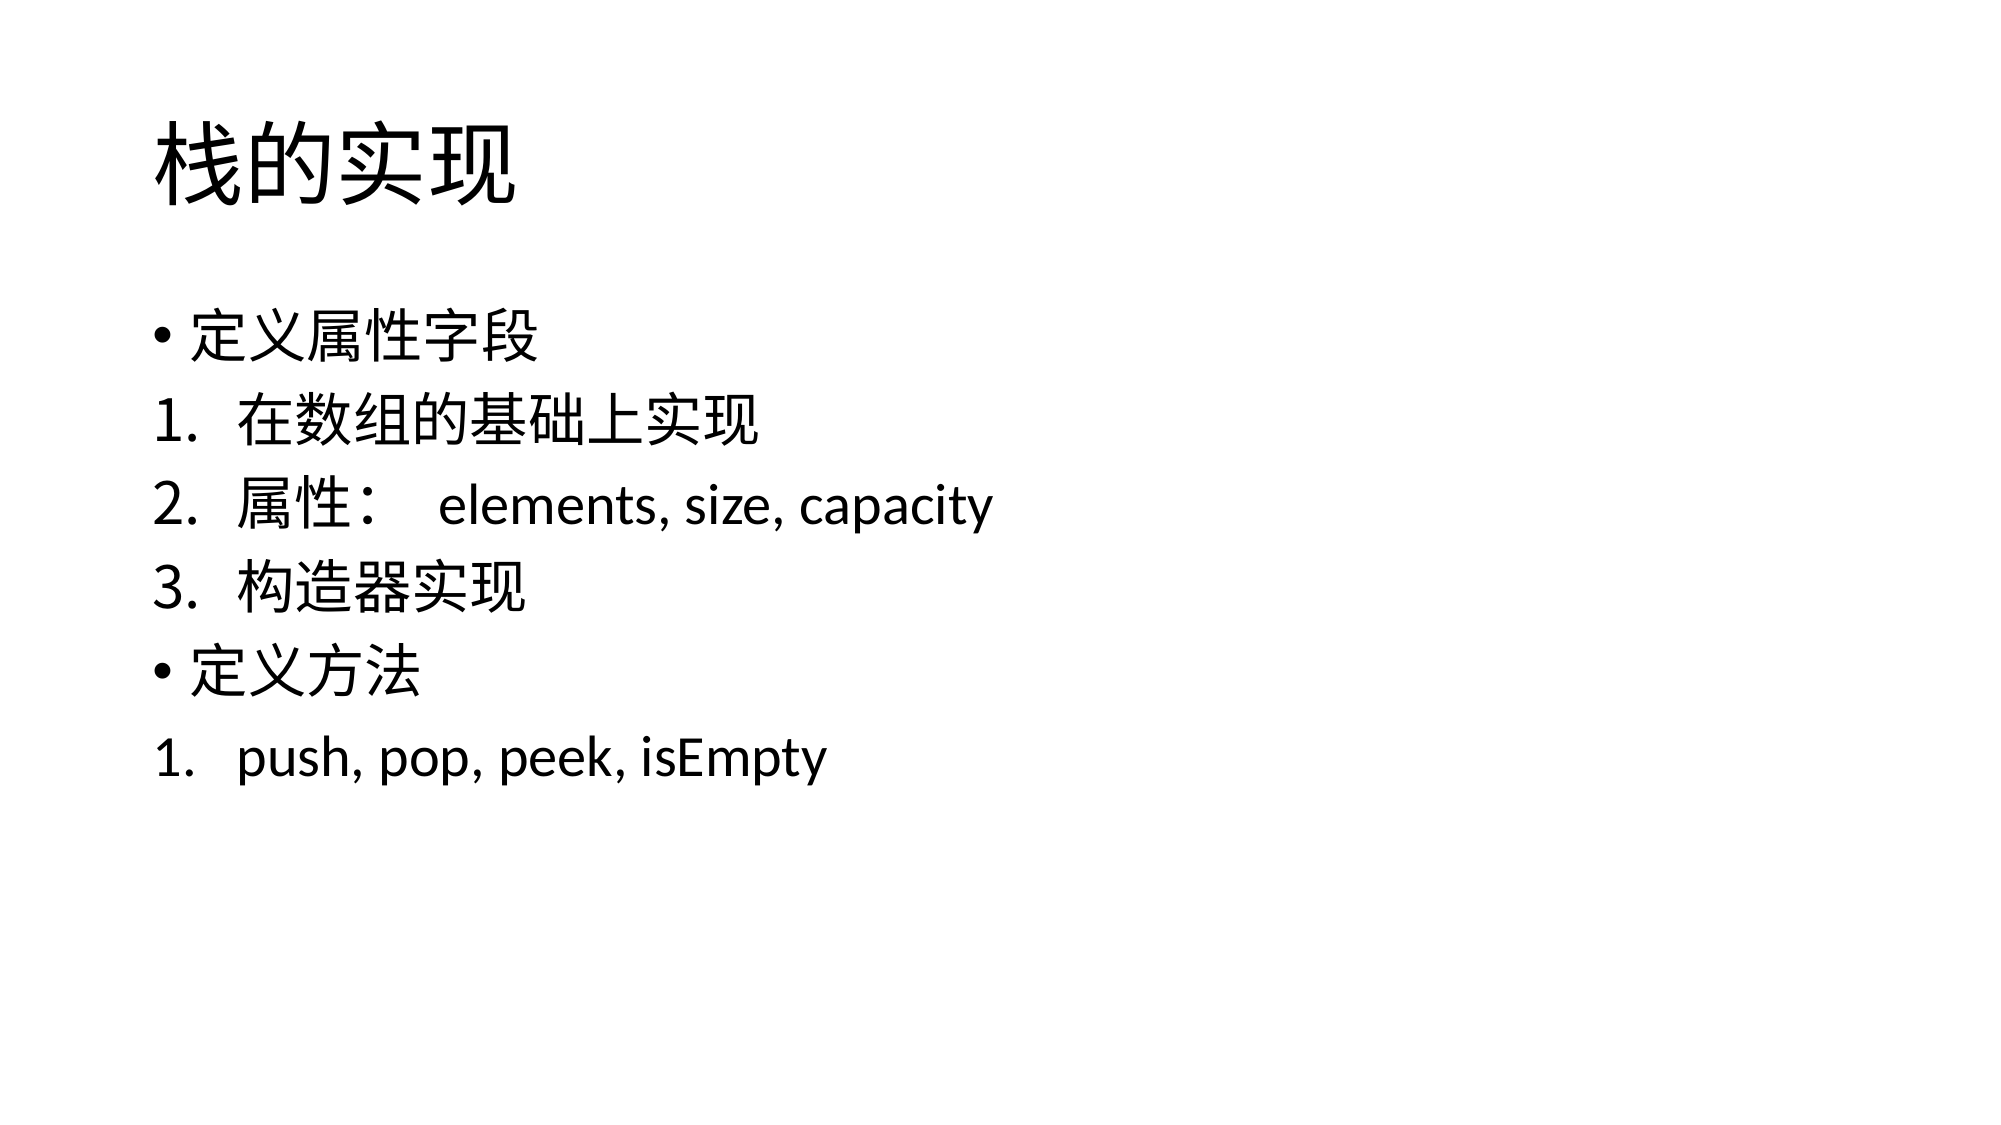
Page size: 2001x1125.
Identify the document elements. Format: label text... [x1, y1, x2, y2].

list 定义属性字段 在数组的基础上实现 属性： elements, size, capacity 构造器实现 定义方法 push, pop, peek, isEmpty [137, 299, 1863, 1014]
title 栈的实现 [137, 59, 1863, 278]
